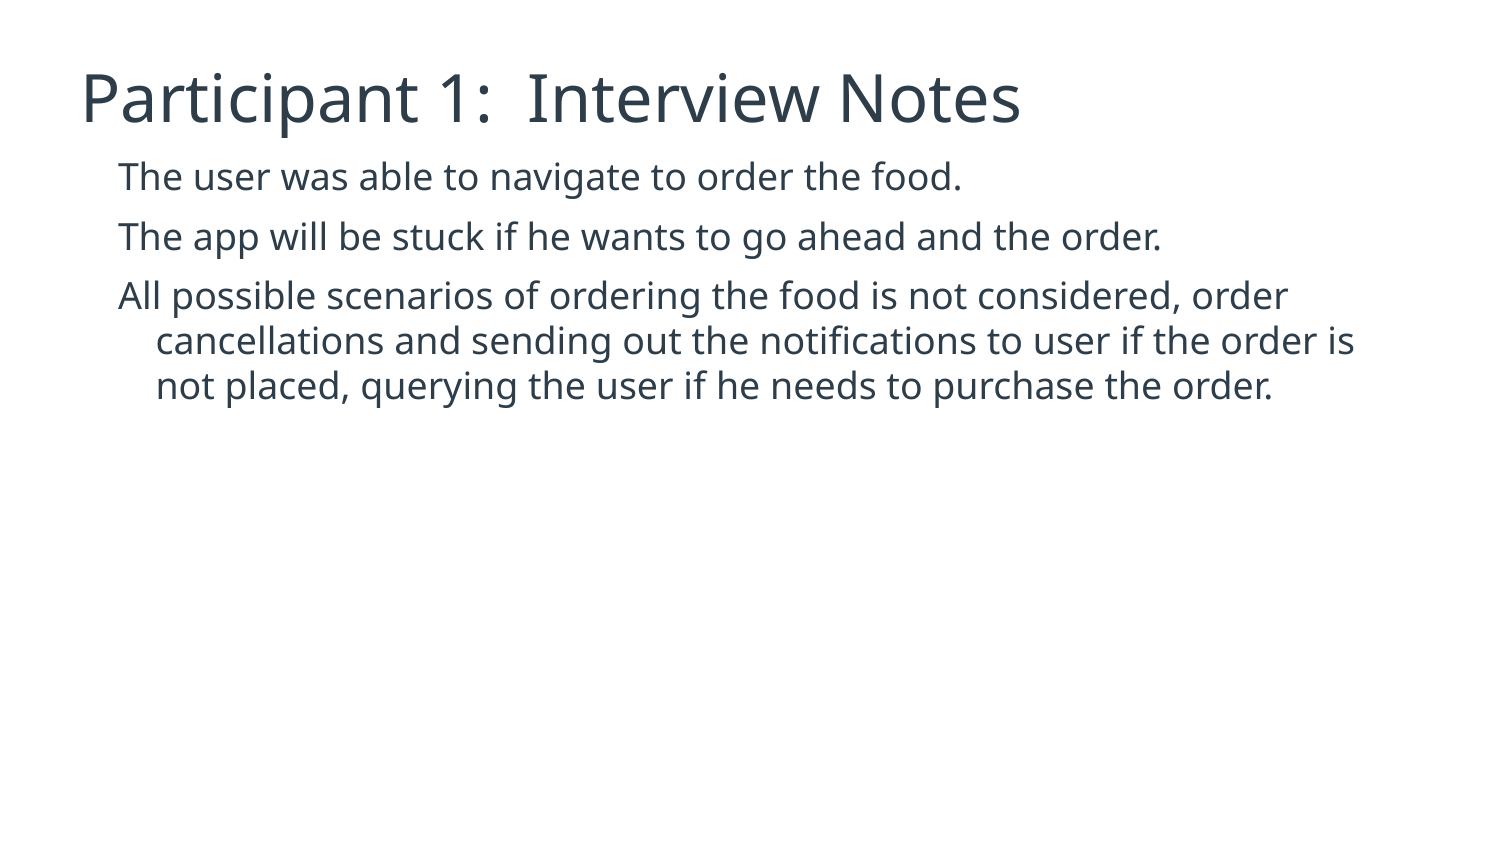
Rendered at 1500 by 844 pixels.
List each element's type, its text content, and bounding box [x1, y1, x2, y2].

list The user was able to navigate to order the food. The app will be stuck if he wants to go ahead and the order. All possible scenarios of ordering the food is not considered, order cancellations and sending out the notifications to user if the order is not placed, querying the user if he needs to purchase the order. [75, 147, 1425, 751]
title Participant 1: Interview Notes [75, 50, 1425, 147]
